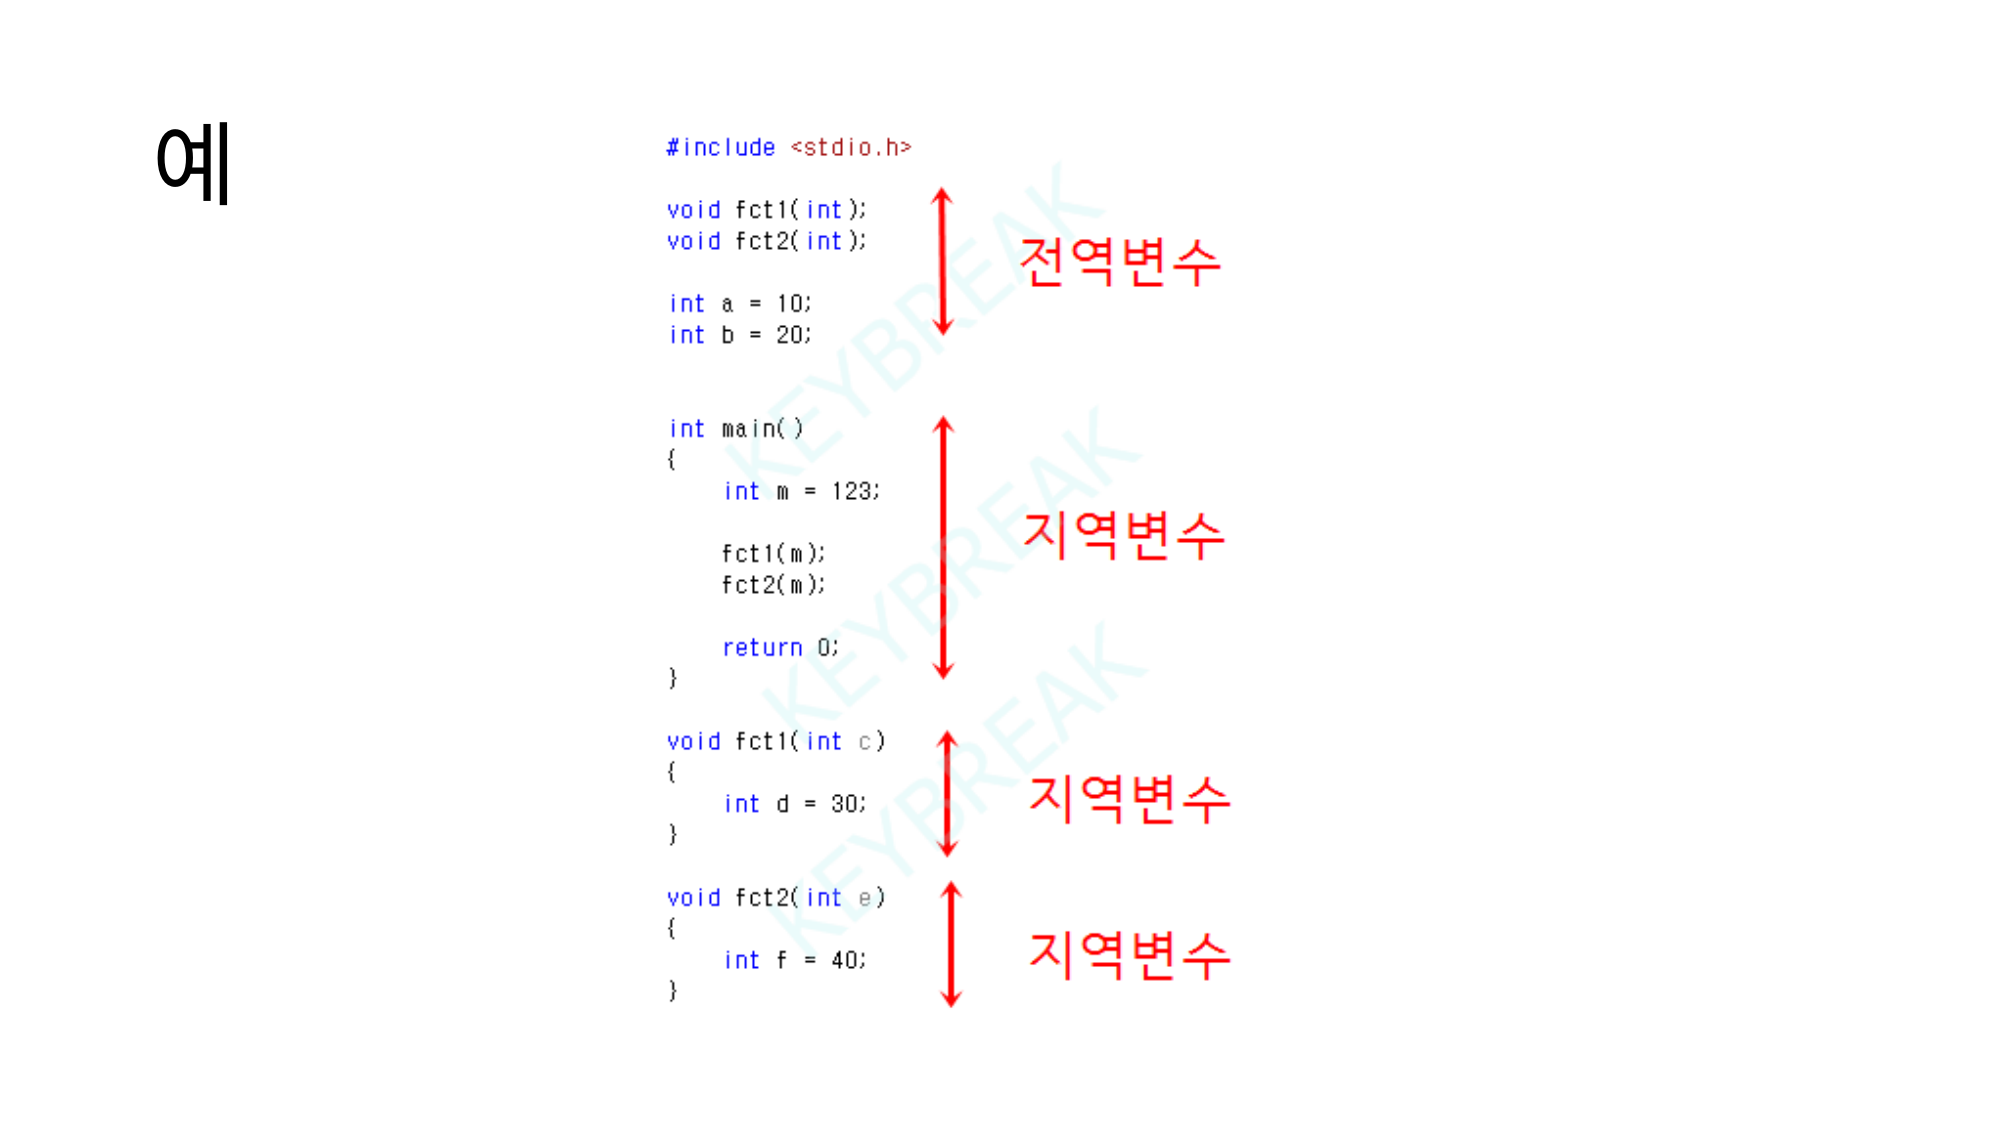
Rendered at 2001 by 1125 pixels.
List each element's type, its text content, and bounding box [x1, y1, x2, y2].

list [569, 72, 1295, 1094]
title 예 [137, 59, 1863, 278]
